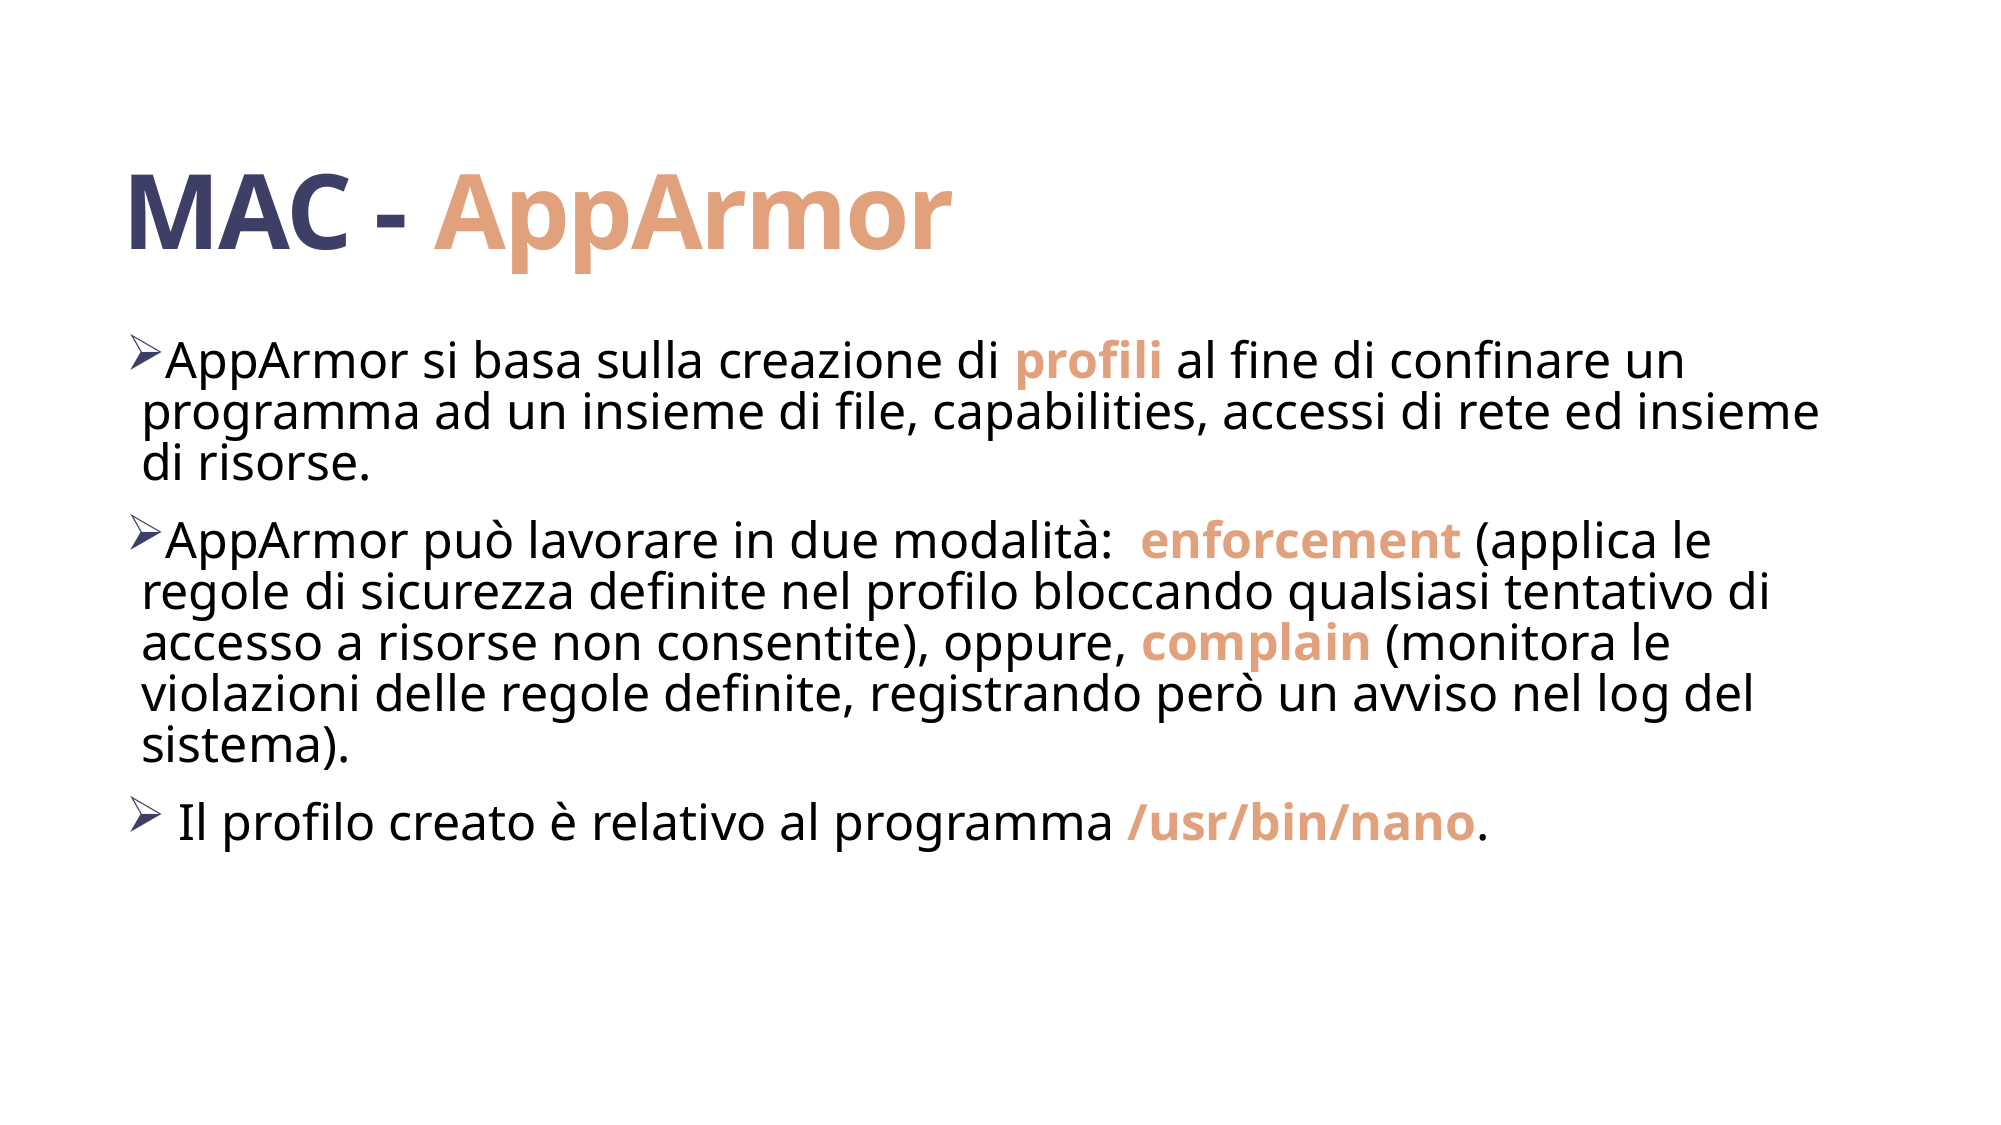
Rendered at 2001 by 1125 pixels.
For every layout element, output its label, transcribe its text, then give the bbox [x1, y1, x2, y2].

title MAC - AppArmor [107, 81, 1875, 354]
list AppArmor si basa sulla creazione di profili al fine di confinare un programma ad un insieme di file, capabilities, accessi di rete ed insieme di risorse. AppArmor può lavorare in due modalità: enforcement (applica le regole di sicurezza definite nel profilo bloccando qualsiasi tentativo di accesso a risorse non consentite), oppure, complain (monitora le violazioni delle regole definite, registrando però un avviso nel log del sistema). Il profilo creato è relativo al programma /usr/bin/nano. [111, 329, 1876, 948]
